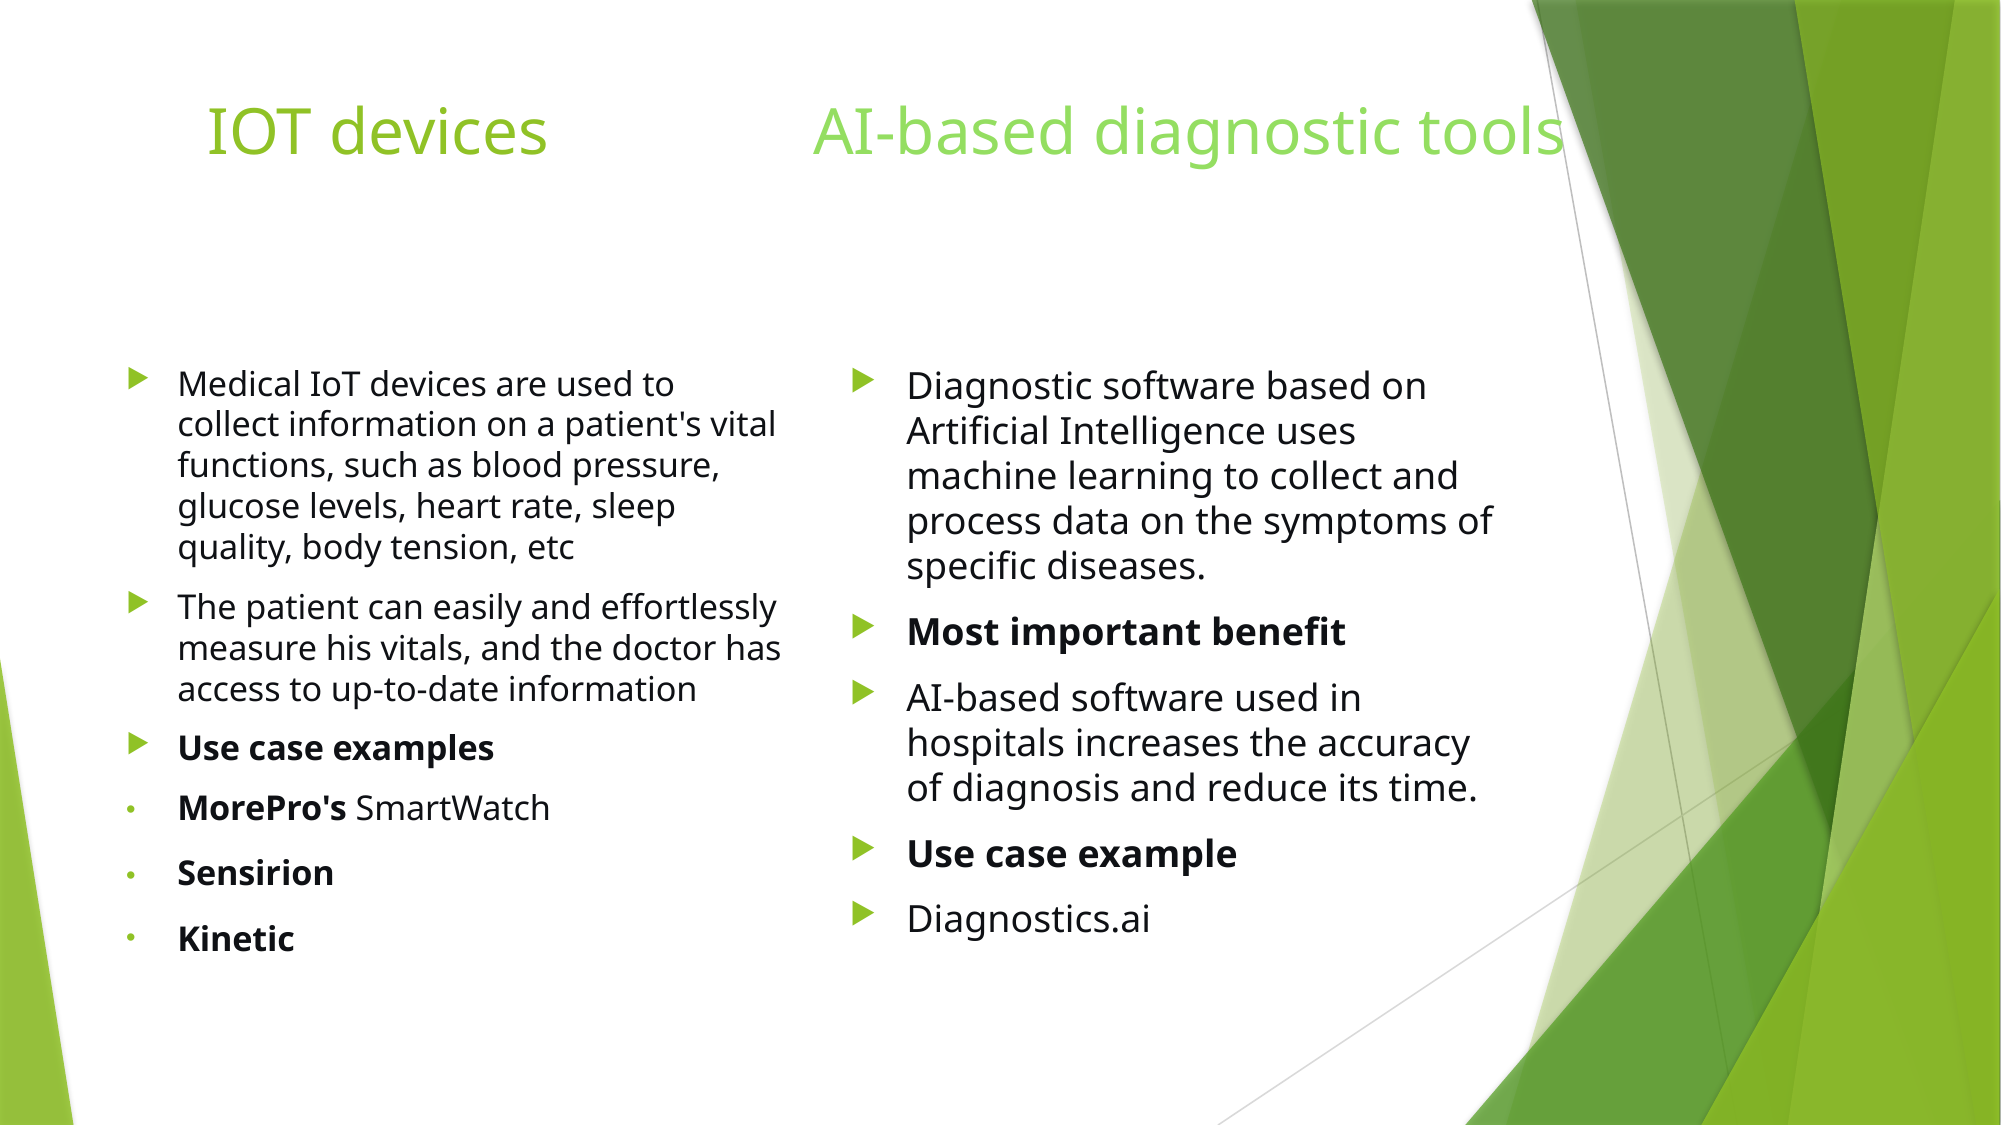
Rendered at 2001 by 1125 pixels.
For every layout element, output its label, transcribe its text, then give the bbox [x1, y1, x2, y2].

list Medical IoT devices are used to collect information on a patient's vital functions, such as blood pressure, glucose levels, heart rate, sleep quality, body tension, etc The patient can easily and effortlessly measure his vitals, and the doctor has access to up-to-date information Use case examples ‍MorePro's SmartWatch‍ Sensirion ‍ Kinetic [111, 354, 798, 992]
title IOT devices AI-based diagnostic tools [192, 83, 1603, 254]
list Diagnostic software based on Artificial Intelligence uses machine learning to collect and process data on the symptoms of specific diseases. Most important benefit AI-based software used in hospitals increases the accuracy of diagnosis and reduce its time. Use case example Diagnostics.ai [834, 354, 1522, 992]
